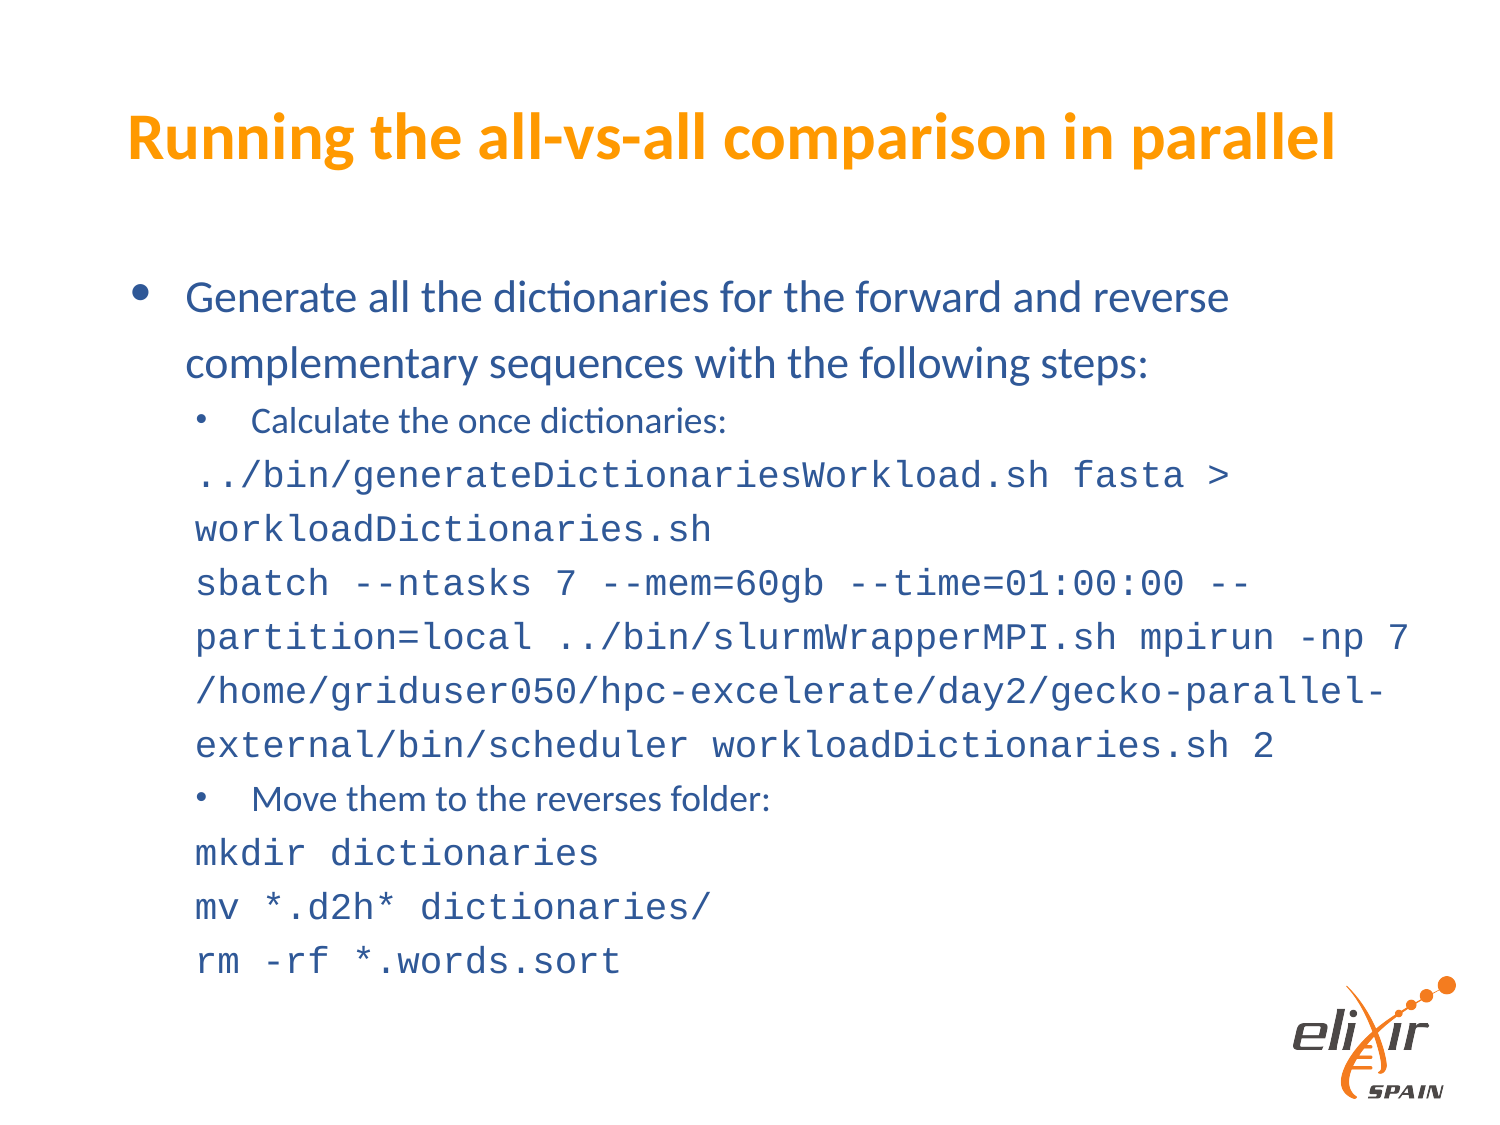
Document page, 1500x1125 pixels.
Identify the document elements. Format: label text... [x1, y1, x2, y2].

title Running the all-vs-all comparison in parallel [112, 77, 1365, 266]
picture [1293, 976, 1456, 1099]
text_box Generate all the dictionaries for the forward and reverse complementary sequences with the following steps: Calculate the once dictionaries: ../bin/generateDictionariesWorkload.sh fasta > workloadDictionaries.sh sbatch --ntasks 7 --mem=60gb --time=01:00:00 --partition=local ../bin/slurmWrapperMPI.sh mpirun -np 7 /home/griduser050/hpc-excelerate/day2/gecko-parallel-external/bin/scheduler workloadDictionaries.sh 2 Move them to the reverses folder: mkdir dictionaries mv *.d2h* dictionaries/ rm -rf *.words.sort [97, 240, 1435, 1083]
